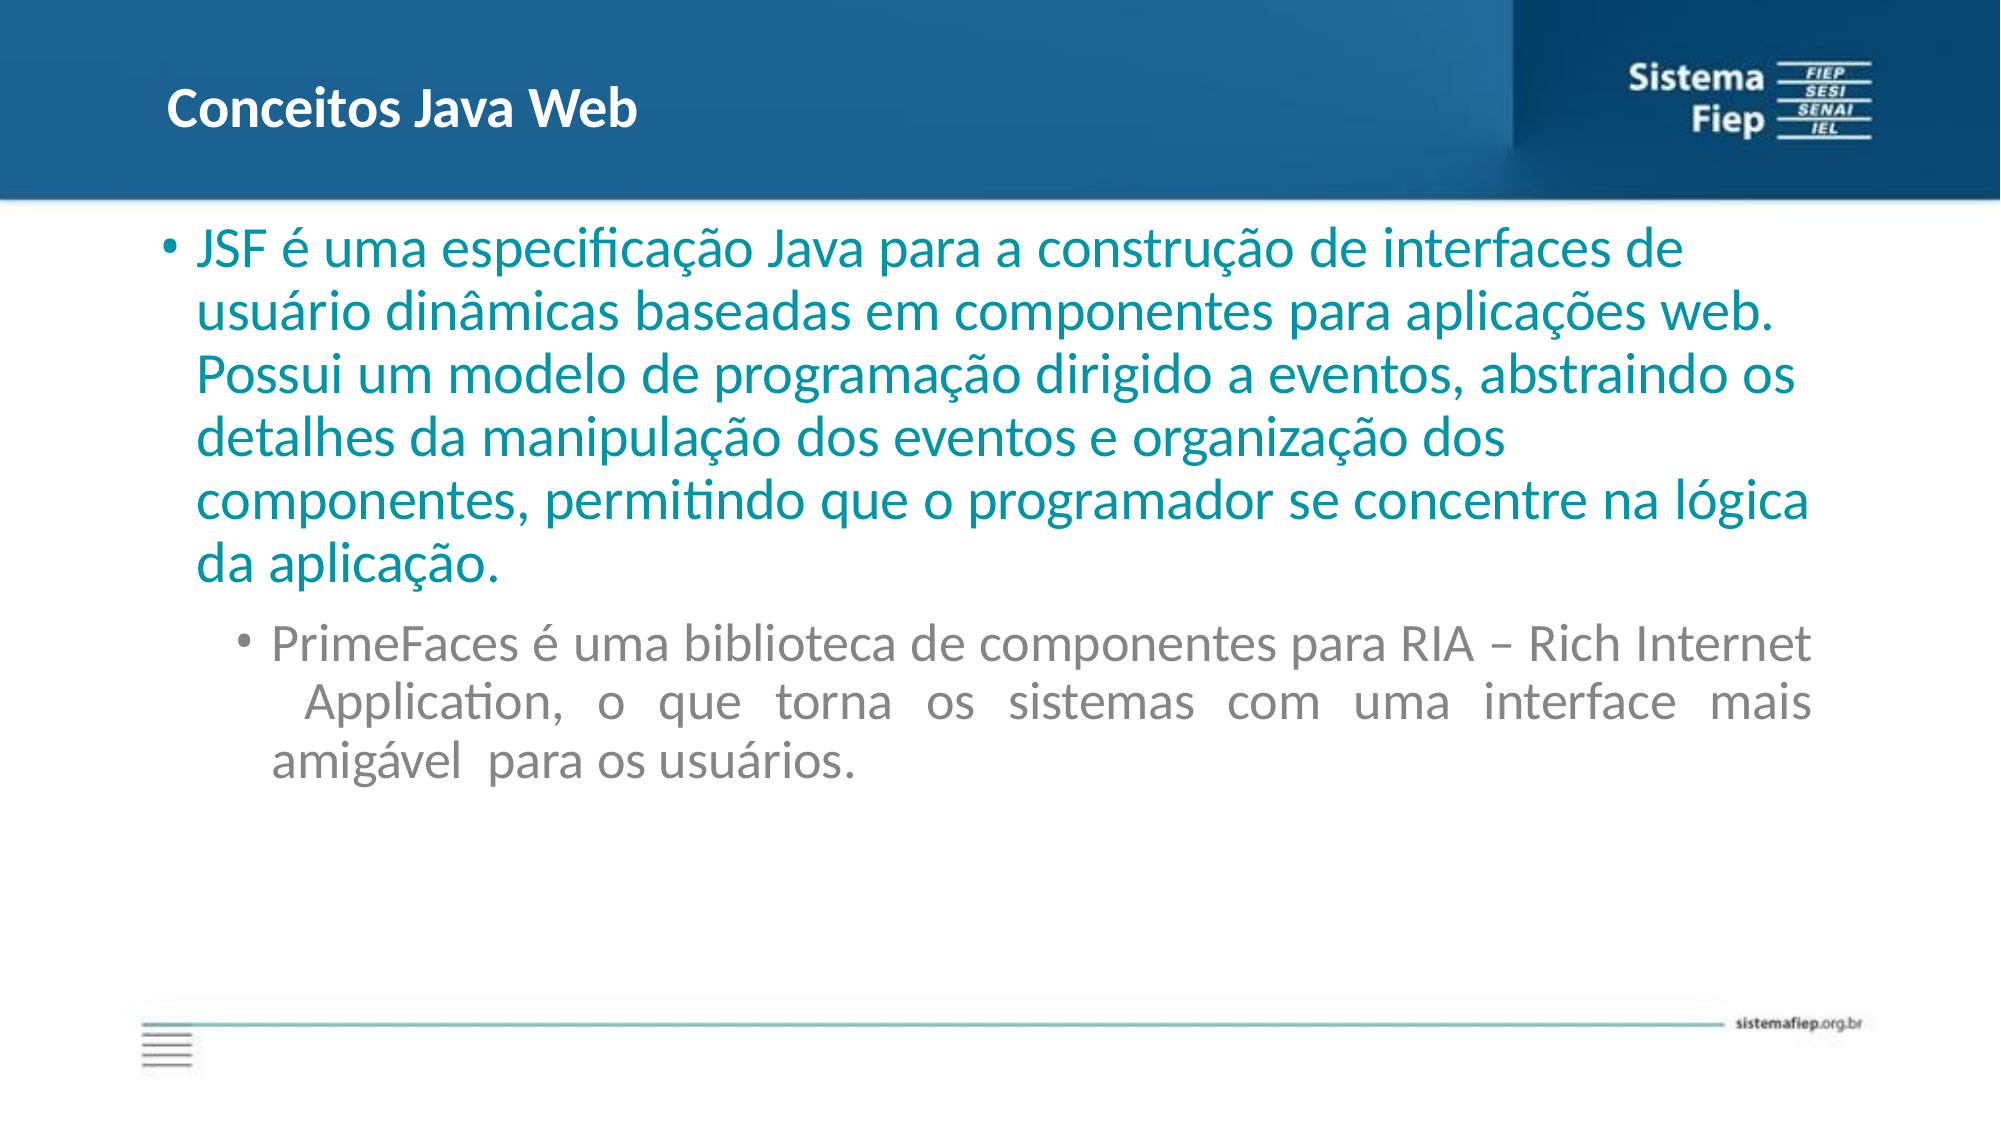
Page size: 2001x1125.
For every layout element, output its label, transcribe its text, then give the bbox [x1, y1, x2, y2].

title Conceitos Java Web [165, 66, 647, 208]
text_box JSF é uma especificação Java para a construção de interfaces de usuário dinâmicas baseadas em componentes para aplicações web. Possui um modelo de programação dirigido a eventos, abstraindo os detalhes da manipulação dos eventos e organização dos componentes, permitindo que o programador se concentre na lógica da aplicação. PrimeFaces é uma biblioteca de componentes para RIA – Rich Internet Application, o que torna os sistemas com uma interface mais amigável para os usuários. [157, 208, 1825, 789]
picture [0, 0, 2000, 1078]
